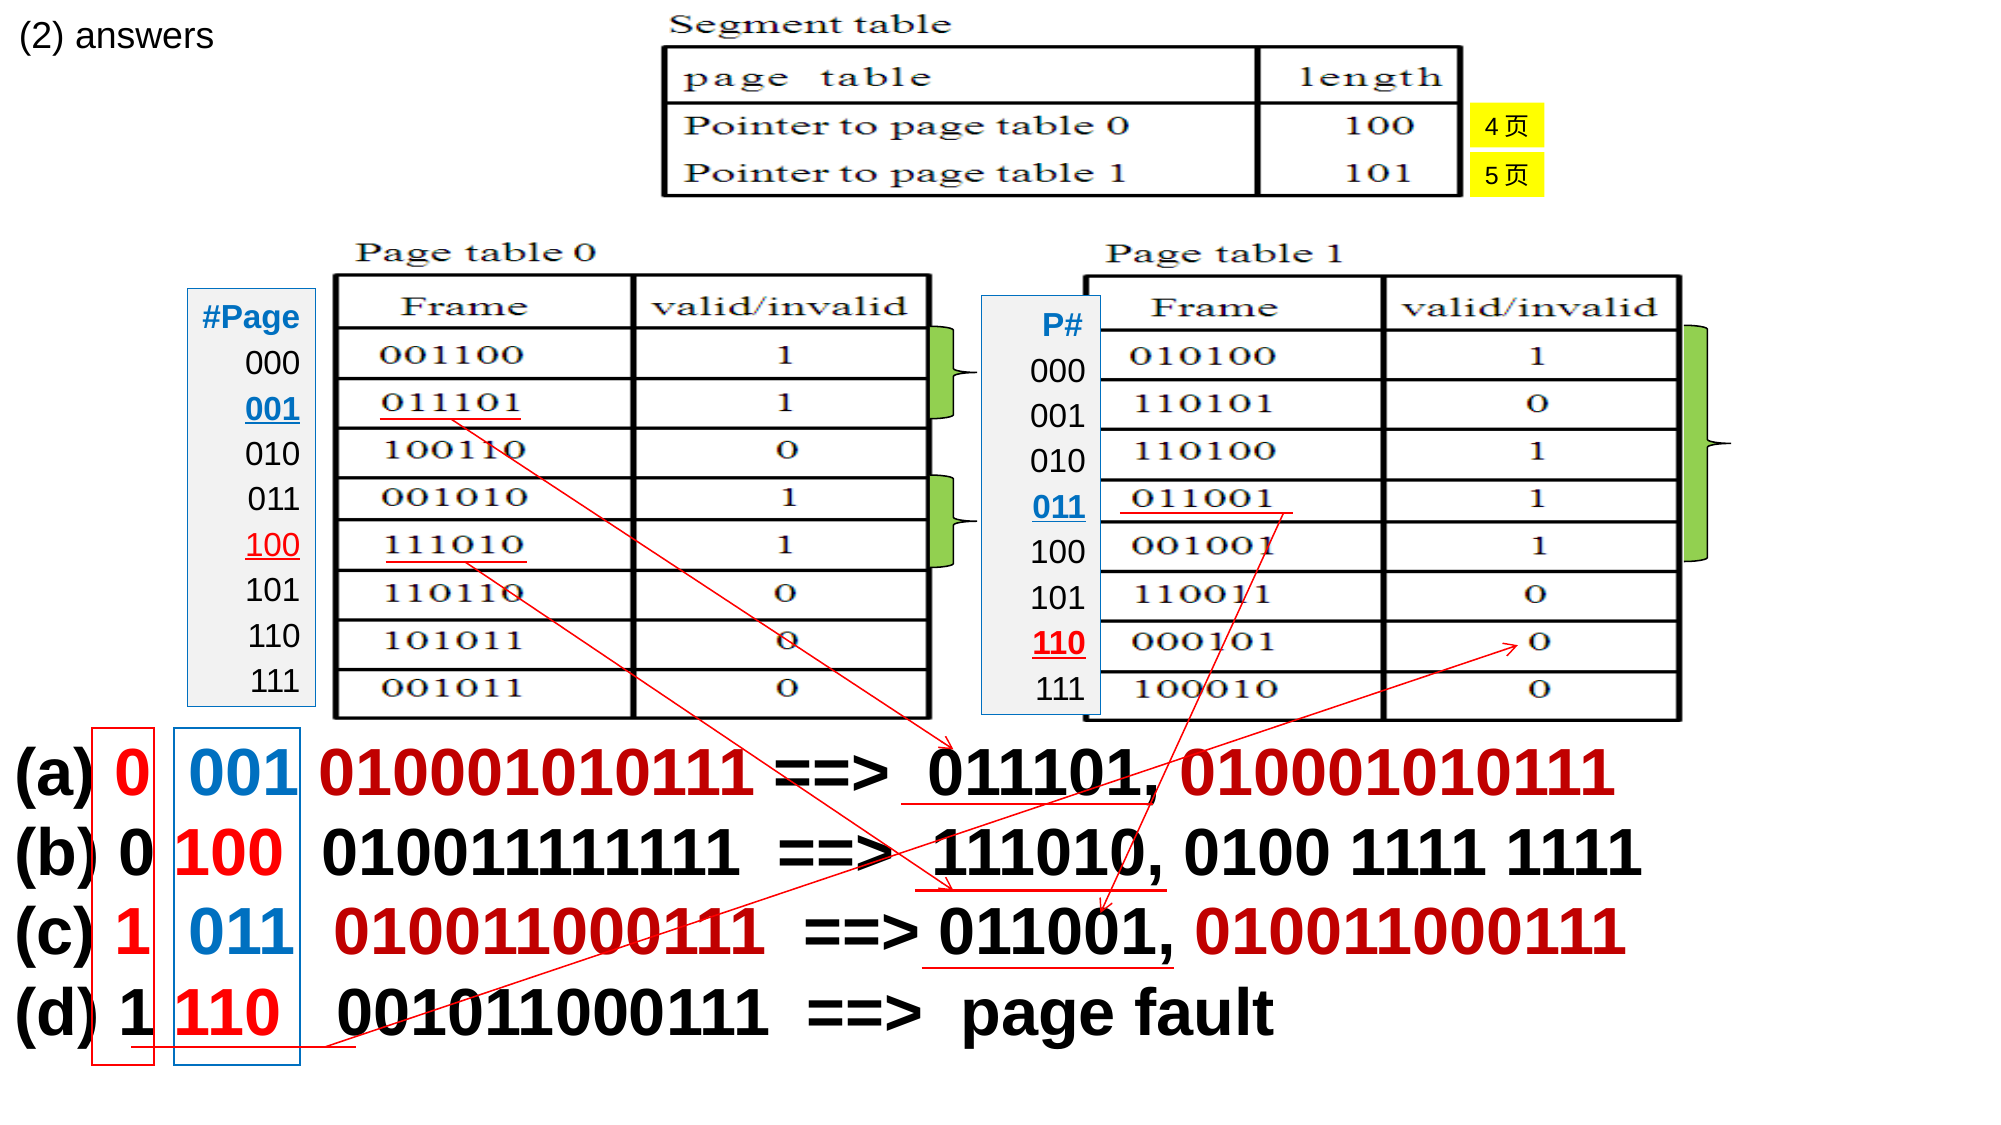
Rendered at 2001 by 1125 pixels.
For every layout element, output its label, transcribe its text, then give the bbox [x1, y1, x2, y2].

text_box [464, 561, 954, 645]
text_box #Page 000 001 010 011 100 101 110 111 [187, 288, 316, 707]
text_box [450, 418, 954, 561]
picture [325, 0, 1689, 722]
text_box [325, 645, 1518, 1047]
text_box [1100, 513, 1284, 645]
text_box (a) 0 001 010001010111 ==> 011101, 010001010111 (b) 0 100 010011111111 ==> 111010, 0100 1111 1111 (c) 1 011 010011000111 ==> 011001, 010011000111 (d) 1 110 001011000111 ==> page fault [0, 721, 1660, 1101]
text_box [173, 727, 300, 1046]
text_box [1689, 325, 1732, 562]
text_box (2) answers [4, 3, 230, 64]
text_box [173, 1048, 300, 1066]
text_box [450, 562, 464, 645]
text_box [91, 727, 155, 1066]
